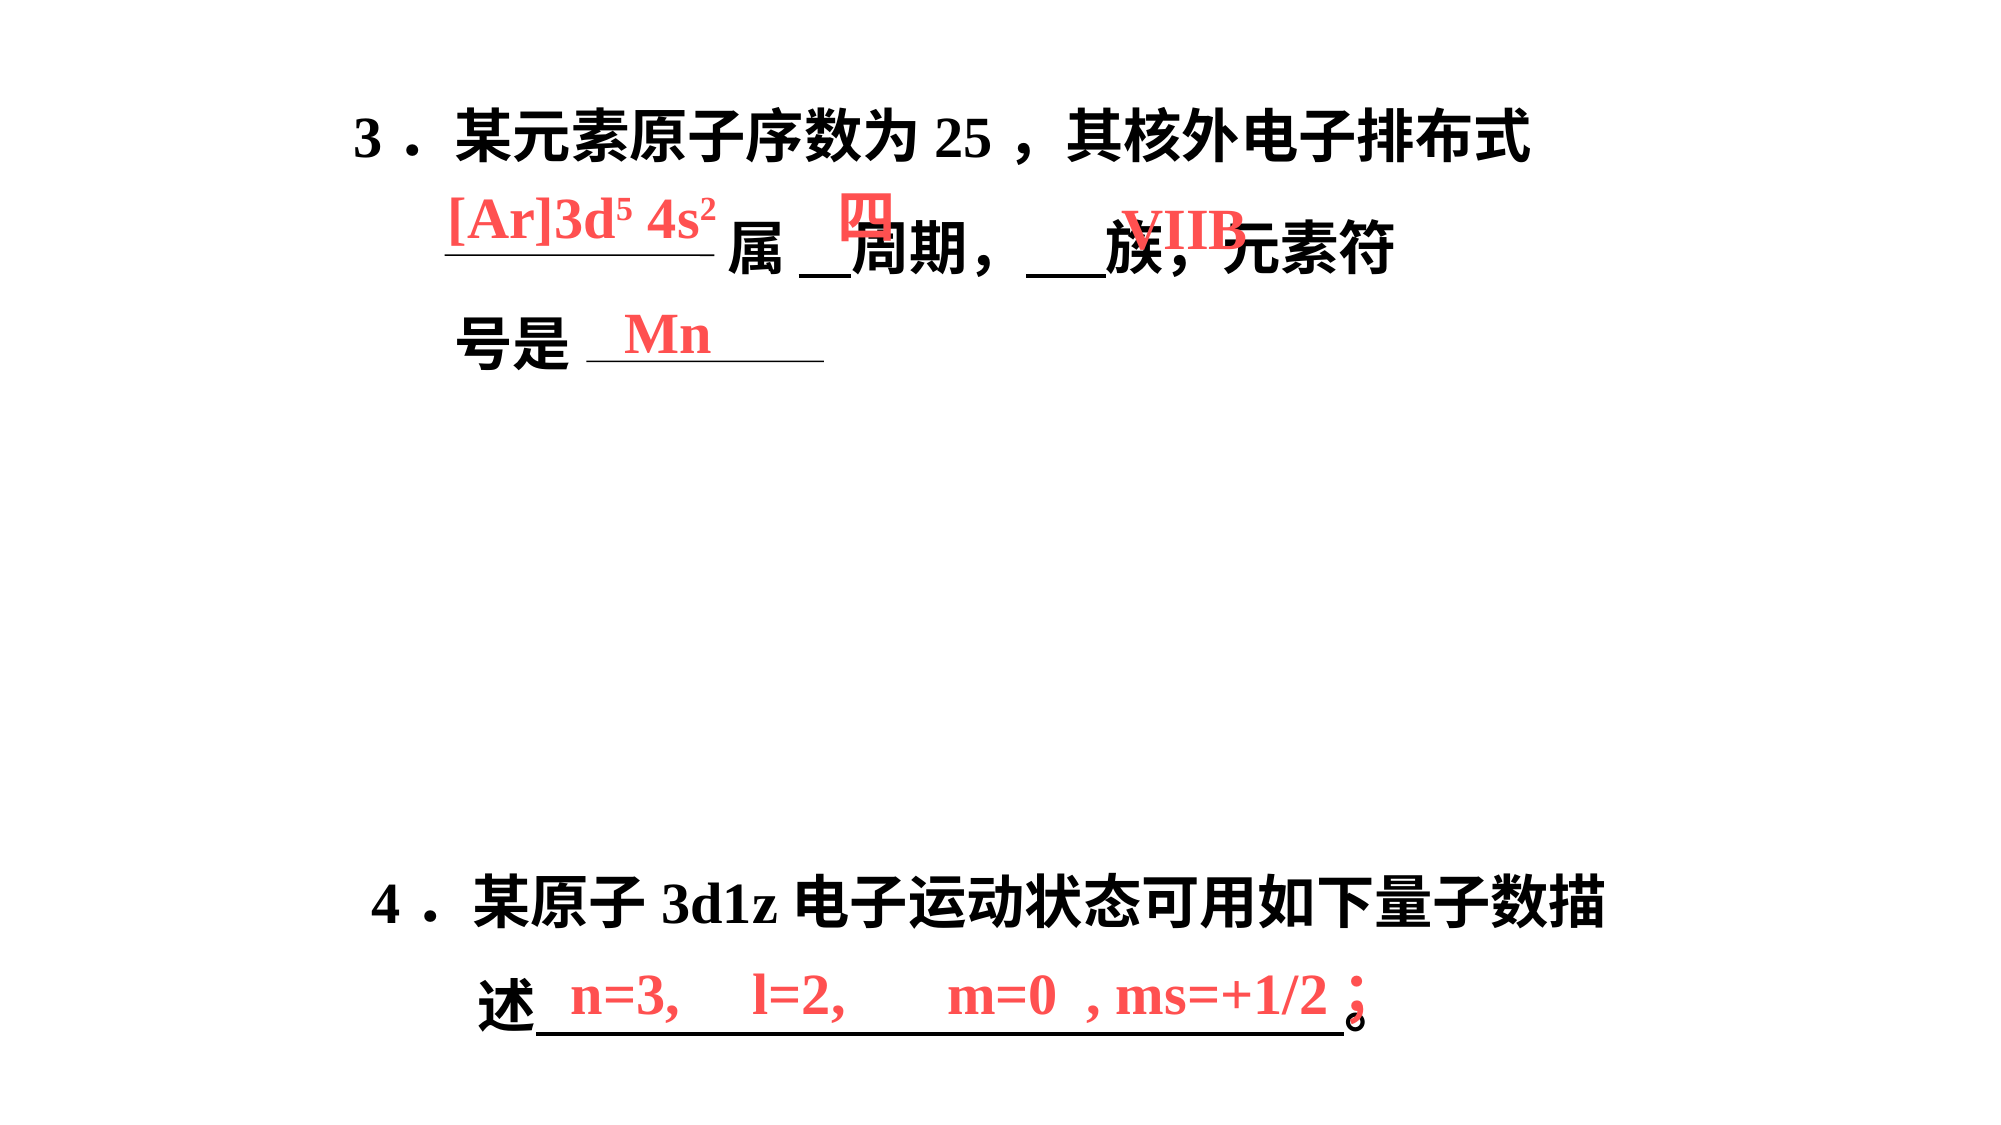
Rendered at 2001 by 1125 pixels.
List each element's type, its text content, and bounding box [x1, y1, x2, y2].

text_box 属 周期， 族，元素符 [712, 196, 1863, 289]
text_box 3．某元素原子序数为25，其核外电子排布式 [338, 78, 1709, 177]
text_box VIIB [1106, 184, 1296, 270]
text_box 号是 [439, 292, 586, 385]
text_box Mn [610, 288, 764, 373]
text_box 4．某原子3d1z电子运动状态可用如下量子数描 述 。 [356, 822, 1756, 1047]
text_box 四 [823, 172, 912, 258]
text_box [Ar]3d5 4s2 [432, 172, 788, 258]
text_box n=3, l=2, m=0 , ms=+1/2； [538, 940, 1508, 1036]
